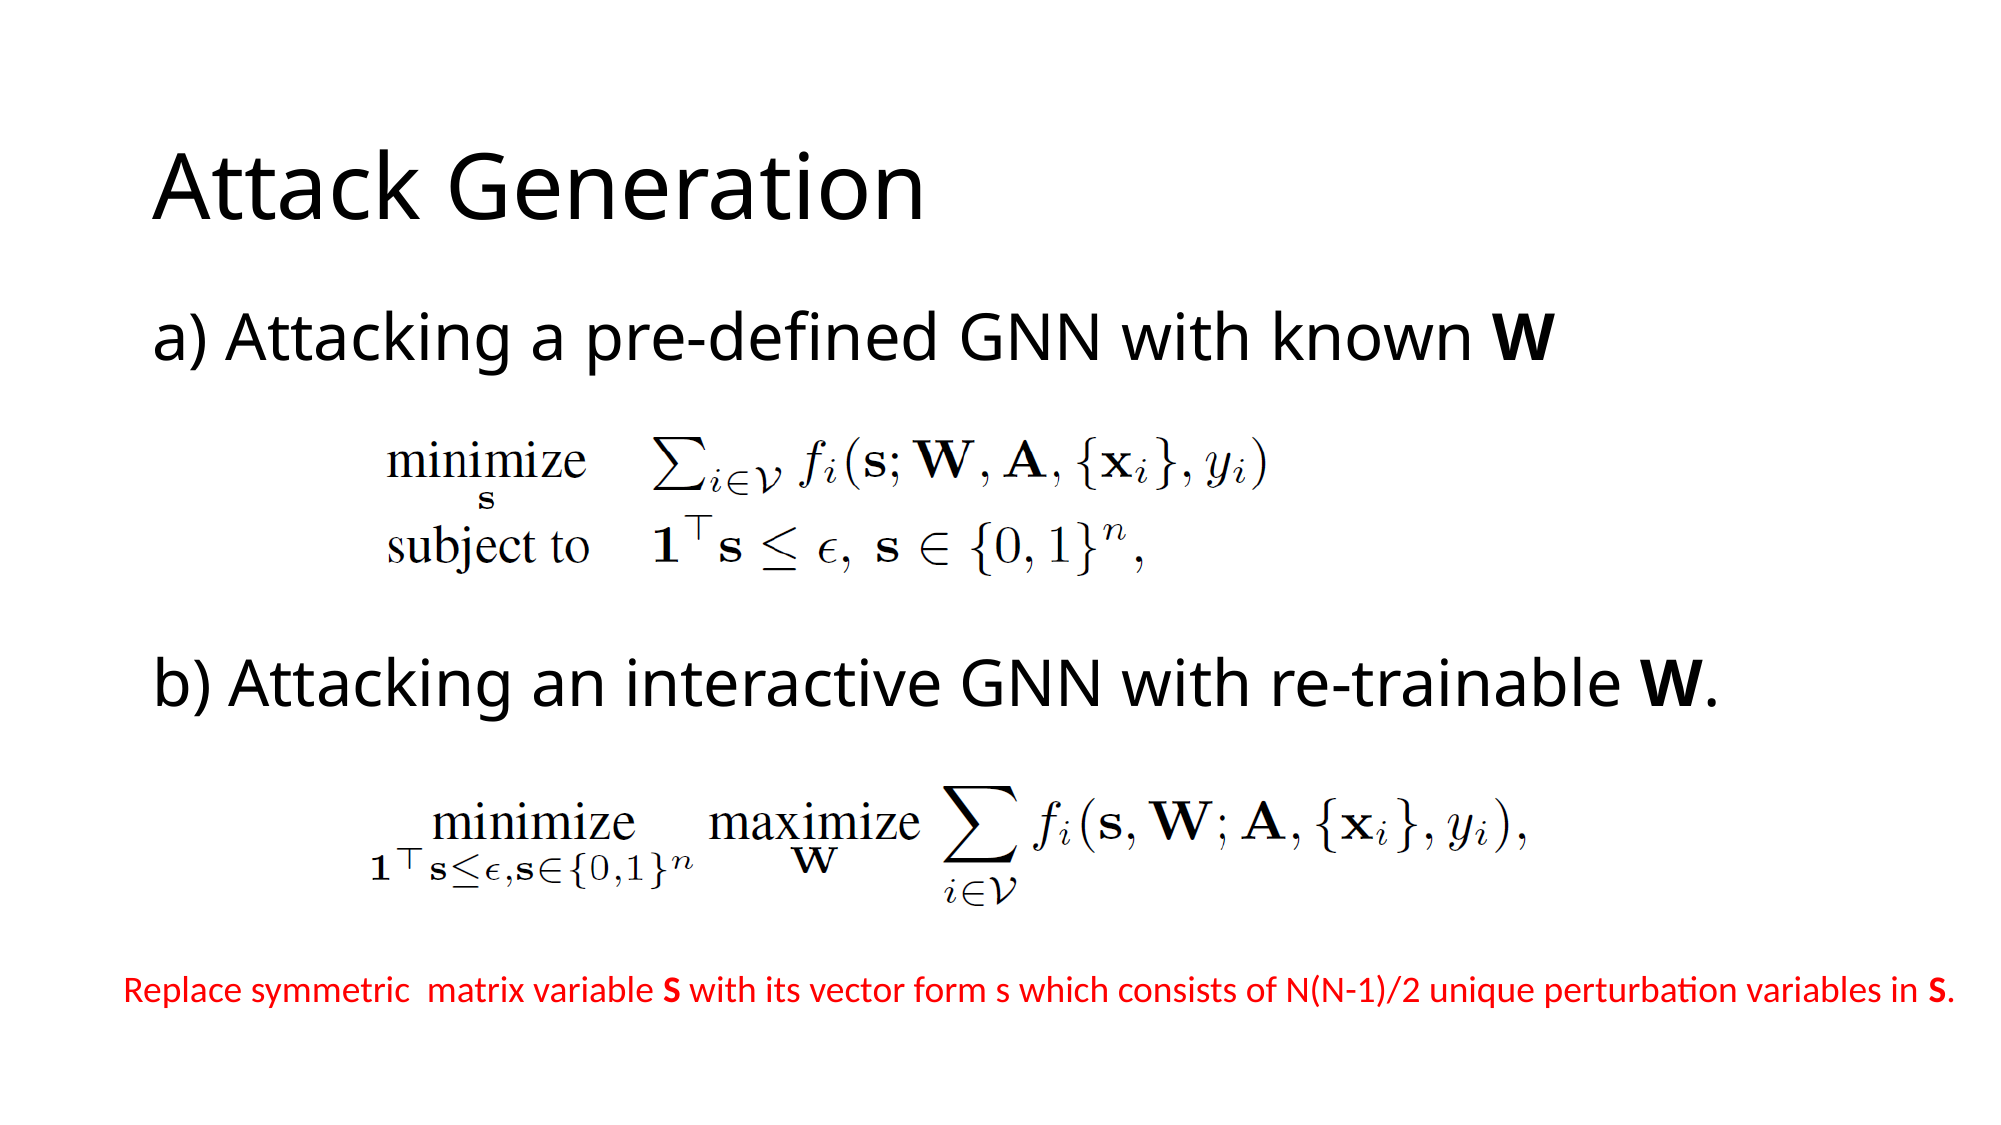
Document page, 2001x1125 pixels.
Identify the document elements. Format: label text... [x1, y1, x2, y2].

text_box b) Attacking an interactive GNN with re-trainable W. [137, 642, 1863, 729]
title Attack Generation [137, 117, 1863, 262]
text_box Replace symmetric matrix variable S with its vector form s which consists of N(N-1)/2 unique perturbation variables in S. [108, 957, 1971, 1018]
picture [356, 782, 1537, 914]
picture [367, 417, 1277, 588]
text_box a) Attacking a pre-defined GNN with known W [137, 296, 1863, 383]
